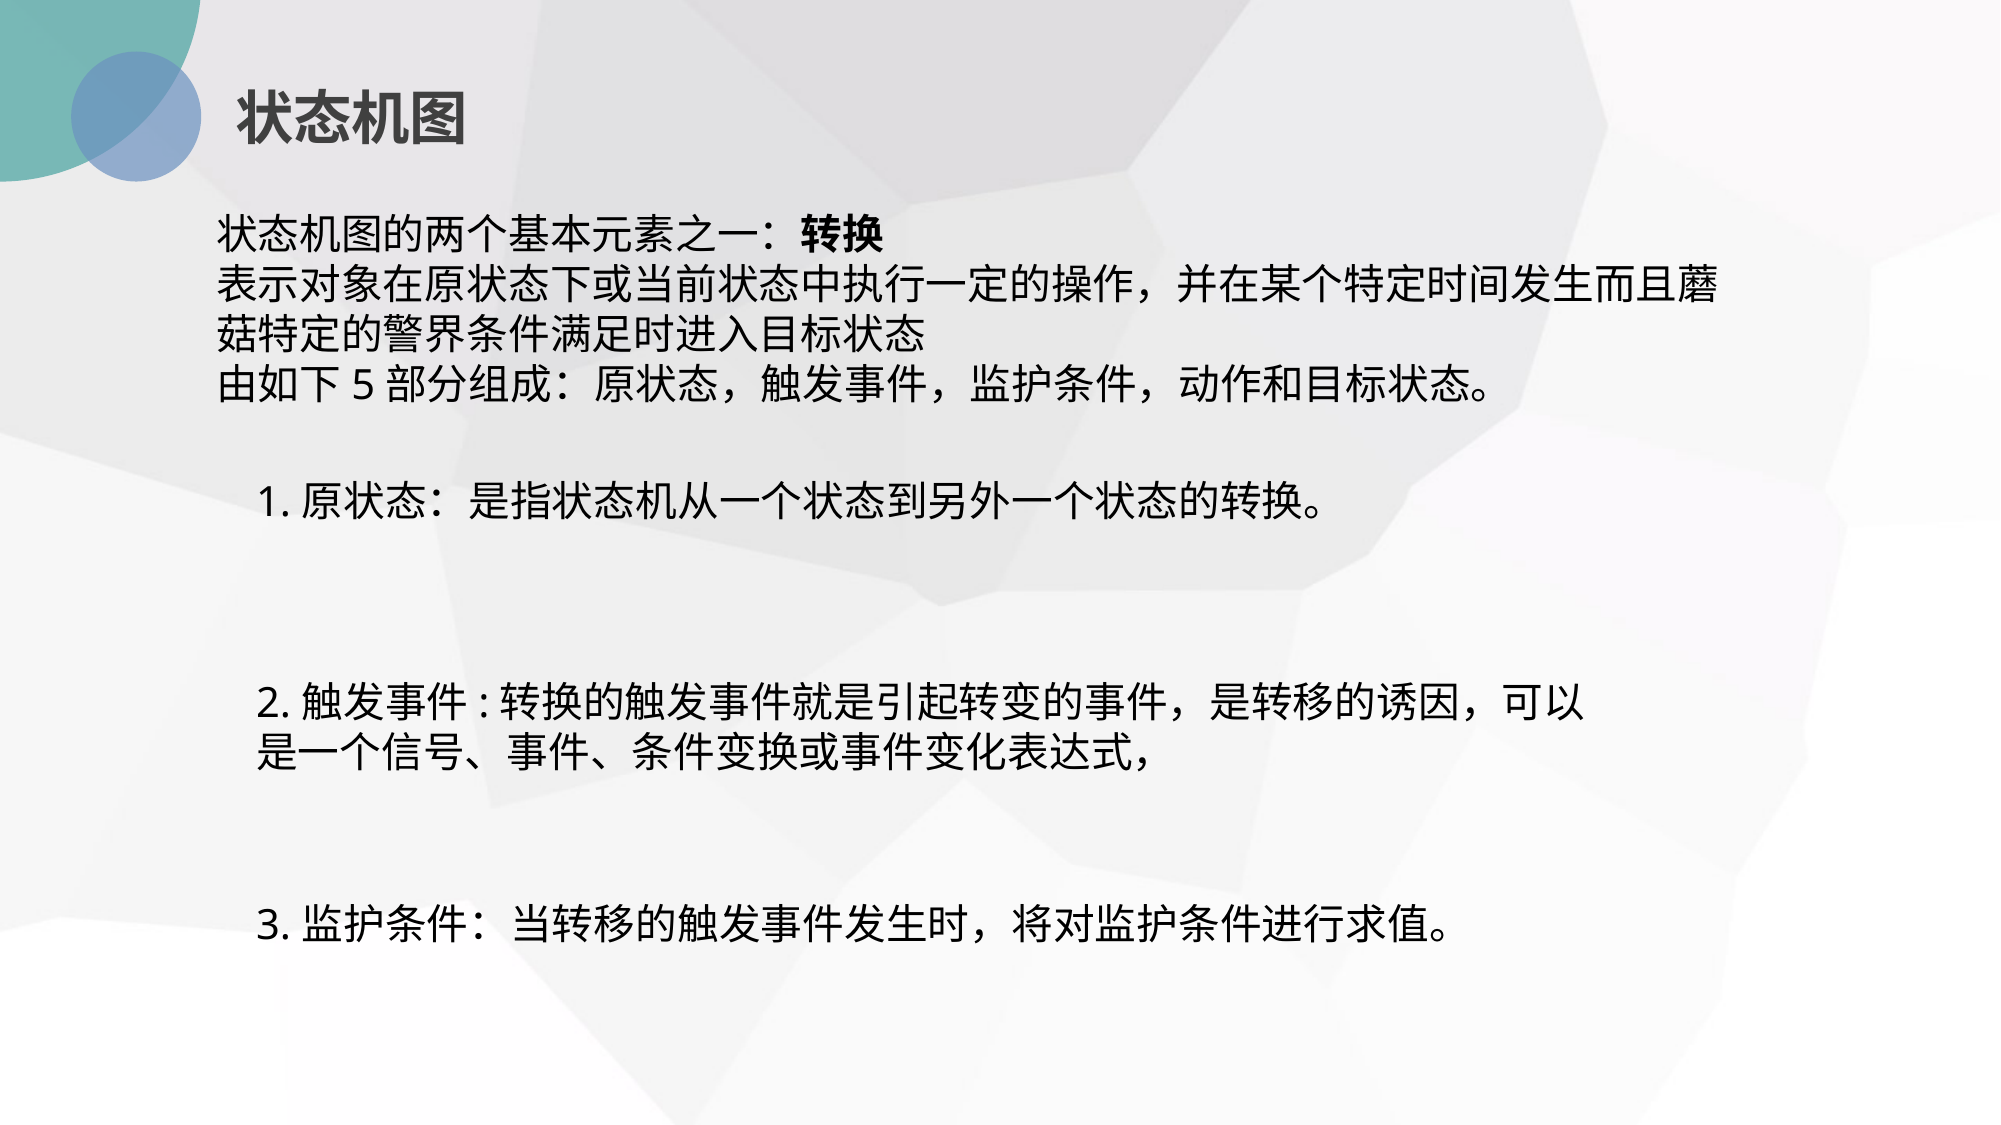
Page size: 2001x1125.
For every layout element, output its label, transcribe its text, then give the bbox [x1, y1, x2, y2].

text_box [0, 0, 202, 183]
text_box 1.原状态：是指状态机从一个状态到另外一个状态的转换。 [241, 467, 1618, 533]
text_box 状态机图 [220, 73, 484, 159]
text_box 2.触发事件:转换的触发事件就是引起转变的事件，是转移的诱因，可以是一个信号、事件、条件变换或事件变化表达式， [241, 668, 1618, 784]
text_box 状态机图的两个基本元素之一：转换 表示对象在原状态下或当前状态中执行一定的操作，并在某个特定时间发生而且蘑菇特定的警界条件满足时进入目标状态 由如下5部分组成：原状态，触发事件，监护条件，动作和目标状态。 [201, 200, 1753, 416]
text_box 3.监护条件：当转移的触发事件发生时，将对监护条件进行求值。 [241, 890, 1618, 956]
picture [0, 0, 2001, 1125]
text_box [70, 50, 203, 183]
